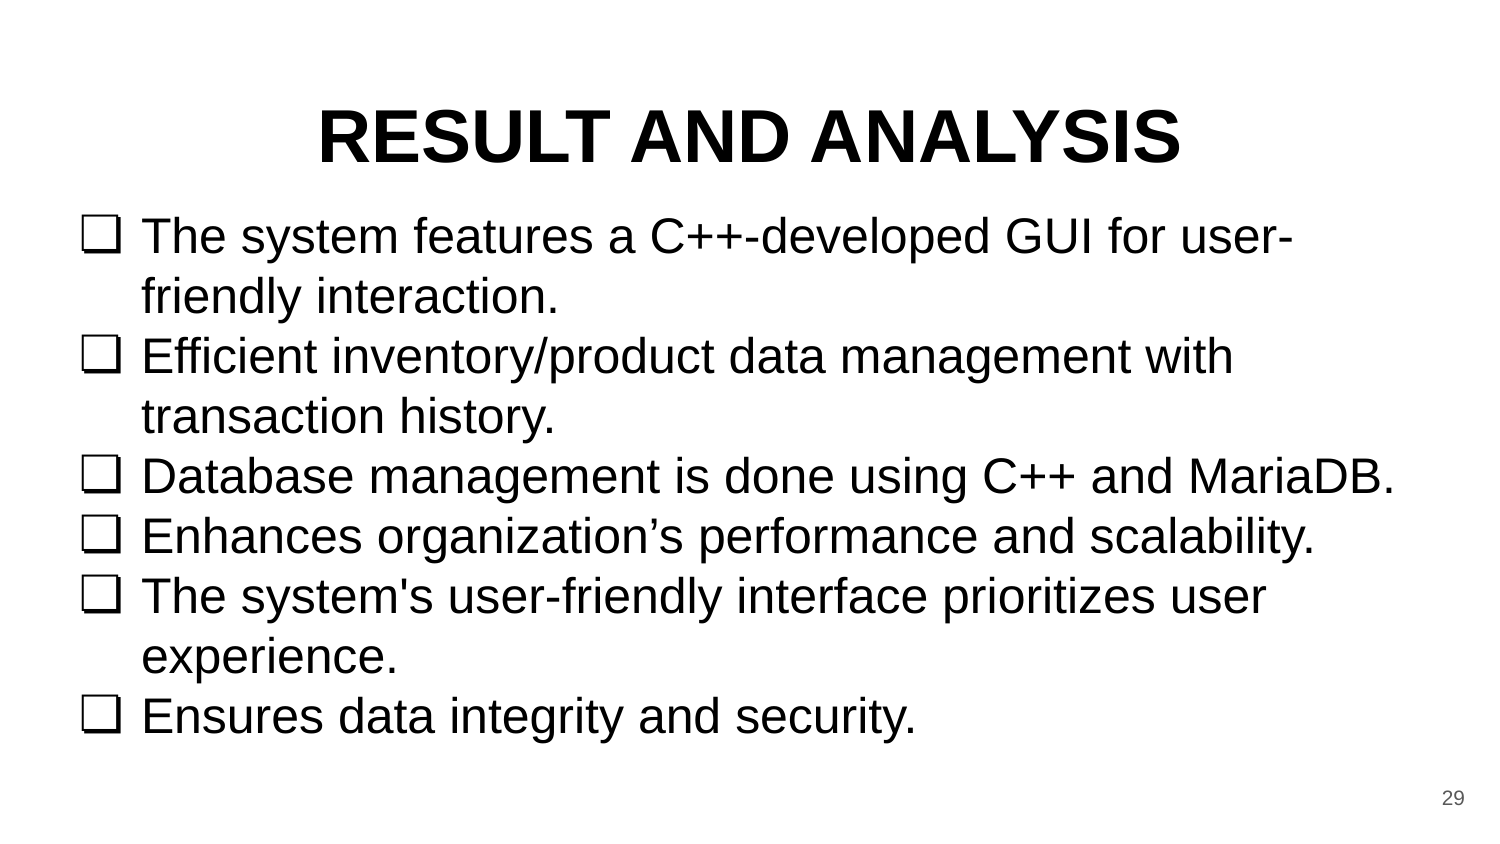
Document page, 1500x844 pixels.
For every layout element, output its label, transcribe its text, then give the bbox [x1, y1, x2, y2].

slide_number 29 [1389, 764, 1480, 830]
title RESULT AND ANALYSIS [51, 72, 1449, 167]
list The system features a C++-developed GUI for user-friendly interaction. Efficient inventory/product data management with transaction history. Database management is done using C++ and MariaDB. Enhances organization’s performance and scalability. The system's user-friendly interface prioritizes user experience. Ensures data integrity and security. [51, 189, 1449, 844]
